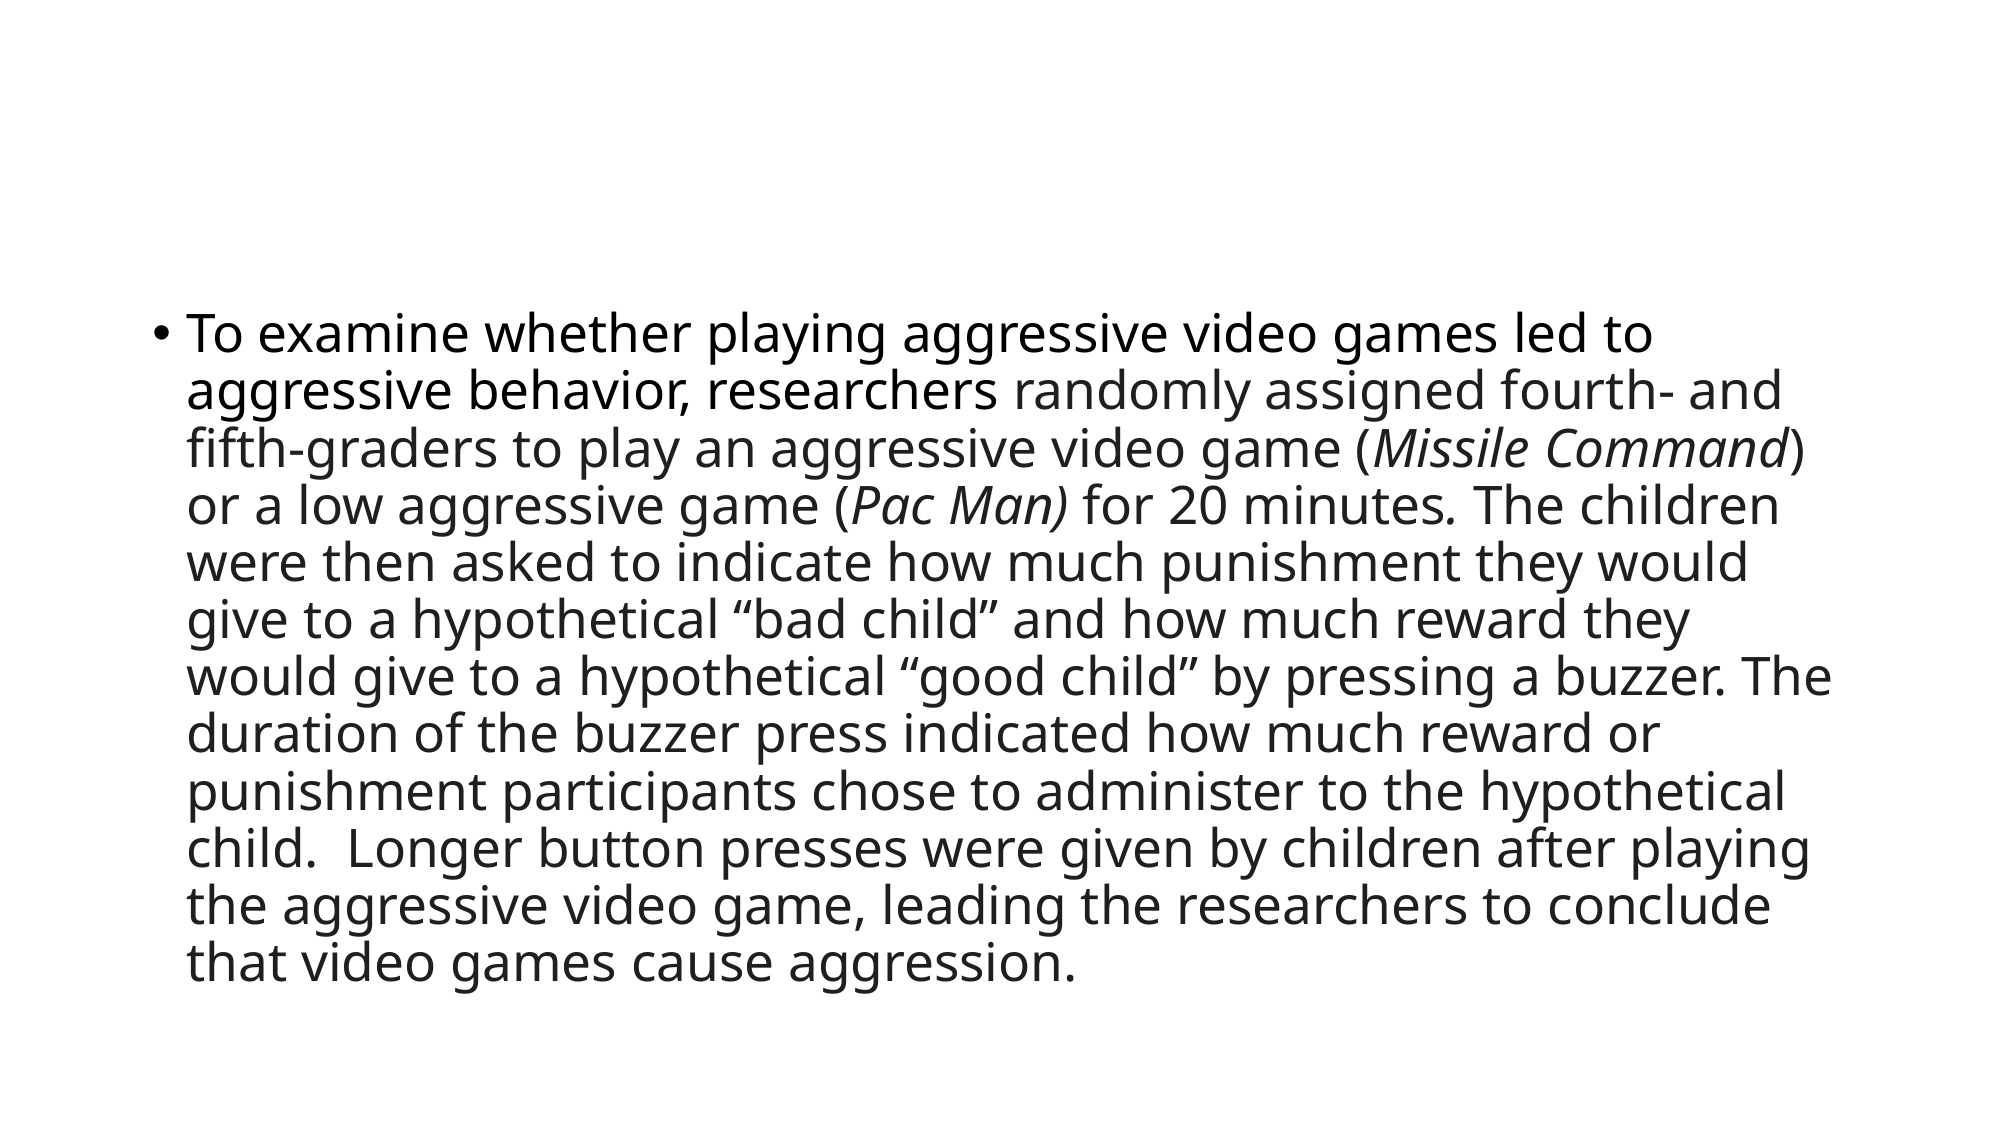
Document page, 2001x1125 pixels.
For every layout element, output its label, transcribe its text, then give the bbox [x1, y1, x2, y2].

list To examine whether playing aggressive video games led to aggressive behavior, researchers randomly assigned fourth- and fifth-graders to play an aggressive video game (Missile Command) or a low aggressive game (Pac Man) for 20 minutes. The children were then asked to indicate how much punishment they would give to a hypothetical “bad child” and how much reward they would give to a hypothetical “good child” by pressing a buzzer. The duration of the buzzer press indicated how much reward or punishment participants chose to administer to the hypothetical child. Longer button presses were given by children after playing the aggressive video game, leading the researchers to conclude that video games cause aggression. [137, 299, 1863, 1014]
